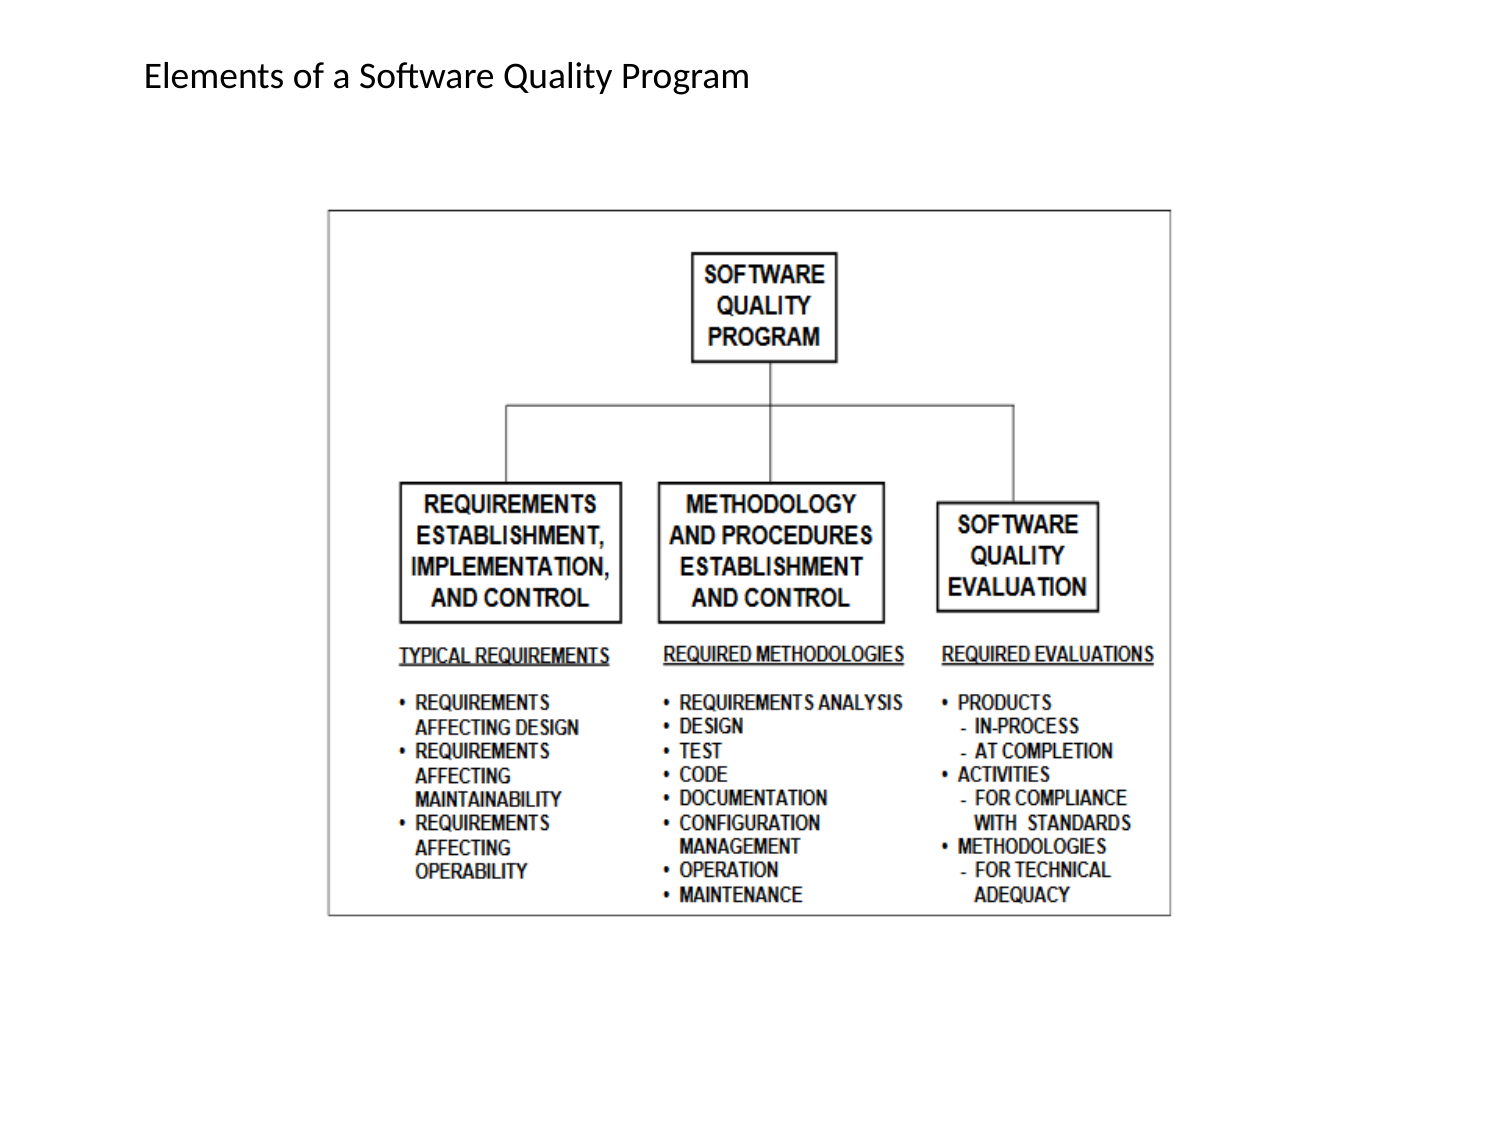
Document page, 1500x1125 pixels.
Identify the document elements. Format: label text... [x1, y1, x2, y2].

text_box Elements of a Software Quality Program [129, 43, 927, 104]
picture [284, 195, 1216, 930]
